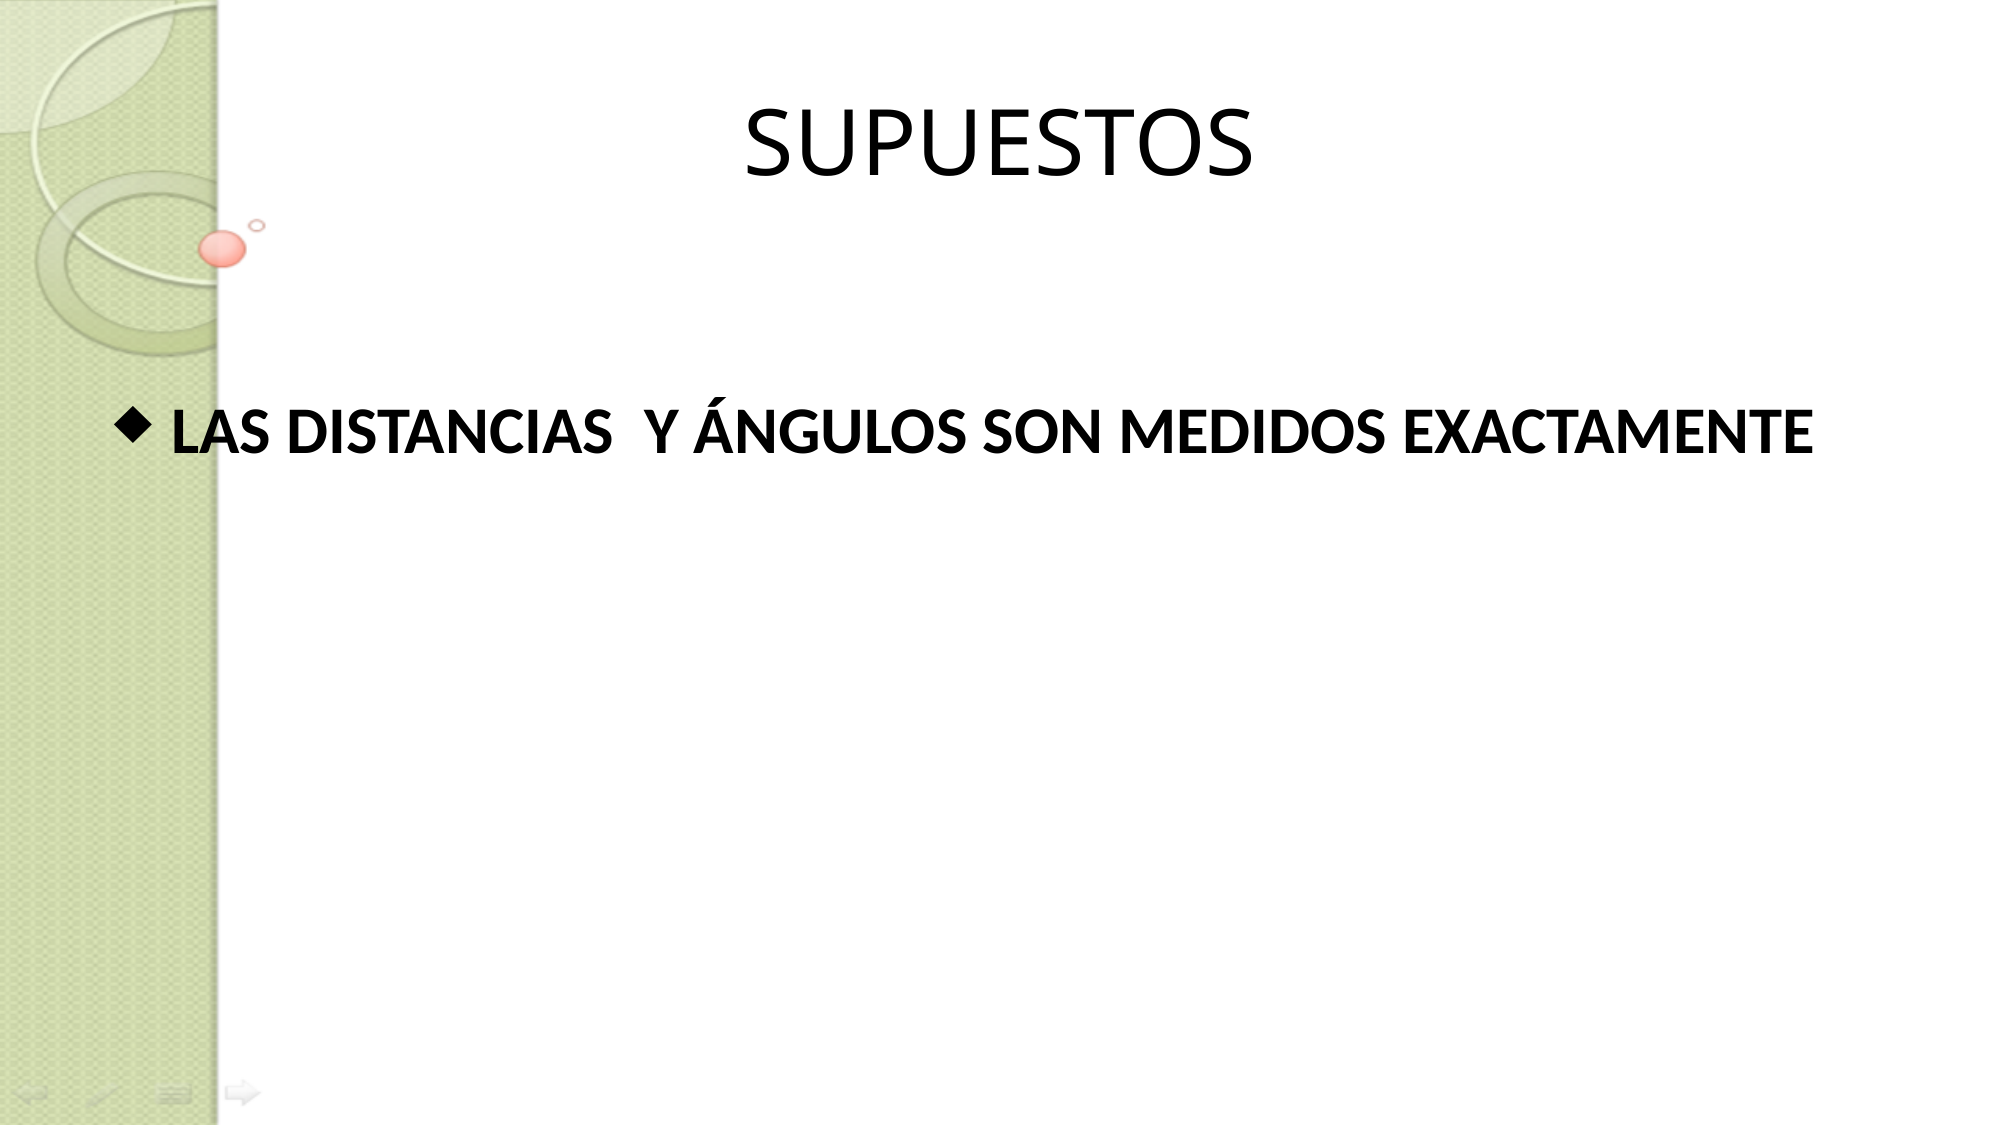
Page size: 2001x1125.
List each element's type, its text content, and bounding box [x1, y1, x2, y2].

picture [0, 0, 2001, 1125]
list LAS DISTANCIAS Y ÁNGULOS SON MEDIDOS EXACTAMENTE [99, 262, 1900, 1005]
title SUPUESTOS [99, 45, 1900, 233]
